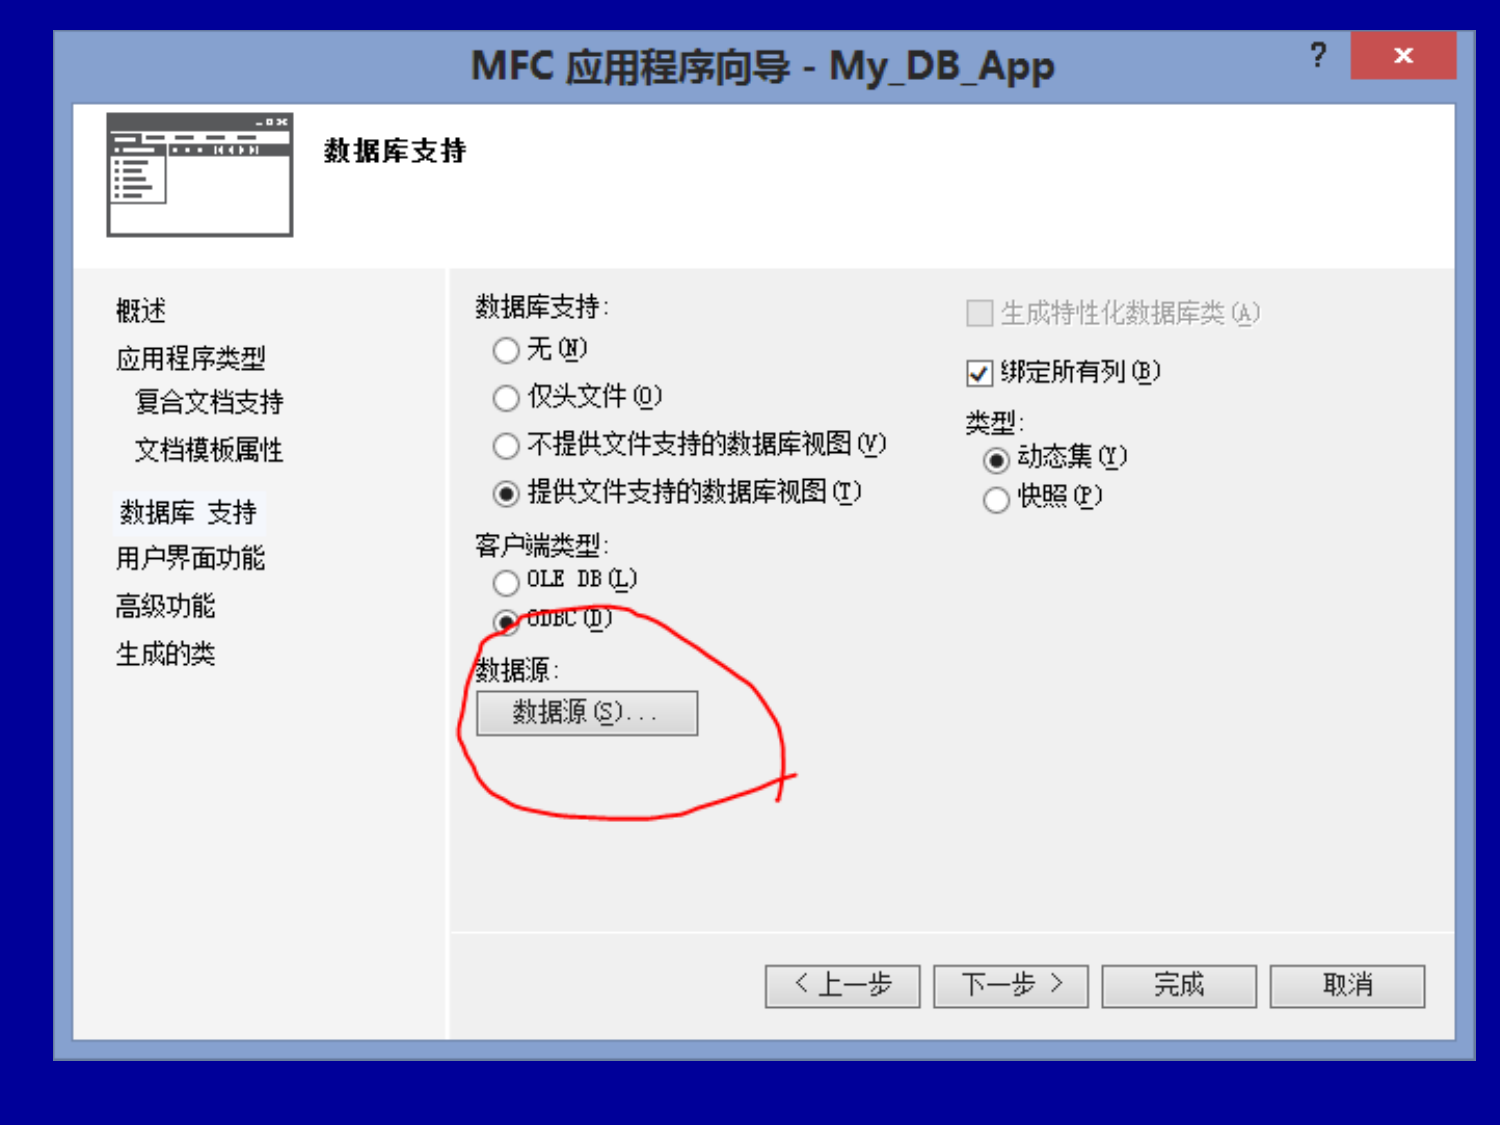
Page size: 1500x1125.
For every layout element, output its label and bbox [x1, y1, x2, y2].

picture [52, 30, 1476, 1061]
